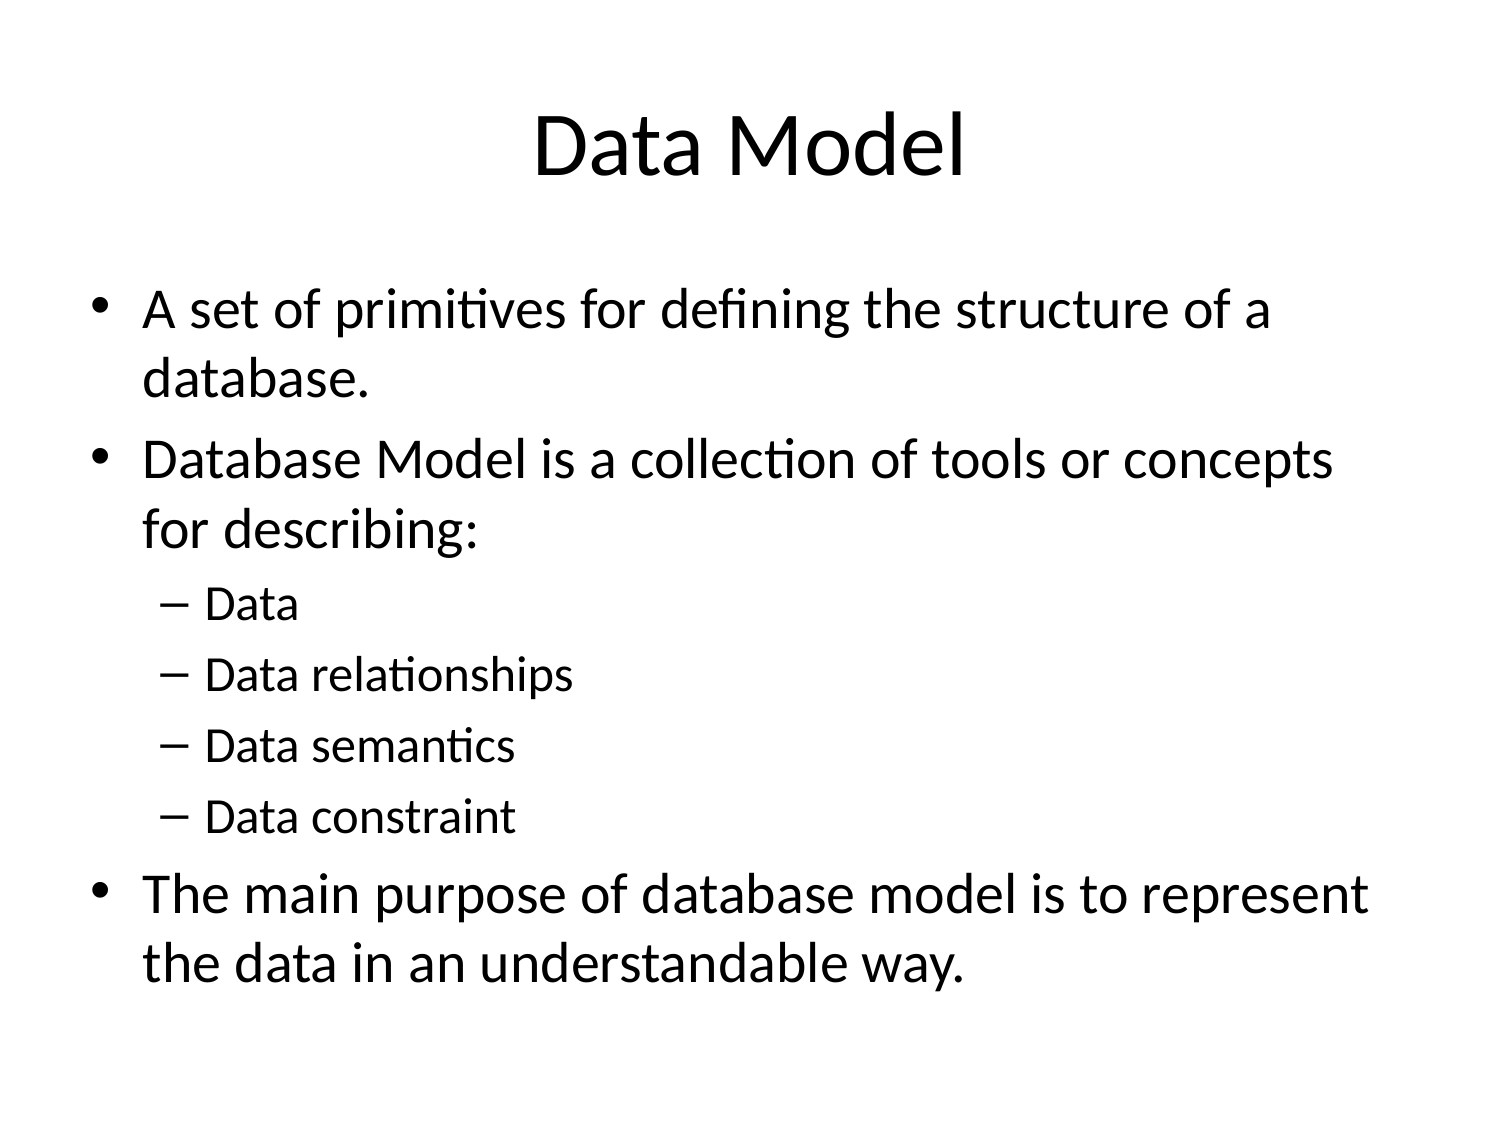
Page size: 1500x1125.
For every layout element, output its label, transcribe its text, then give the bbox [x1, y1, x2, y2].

title Data Model [75, 45, 1425, 233]
list A set of primitives for defining the structure of a database. Database Model is a collection of tools or concepts for describing: Data Data relationships Data semantics Data constraint The main purpose of database model is to represent the data in an understandable way. [75, 262, 1425, 1005]
